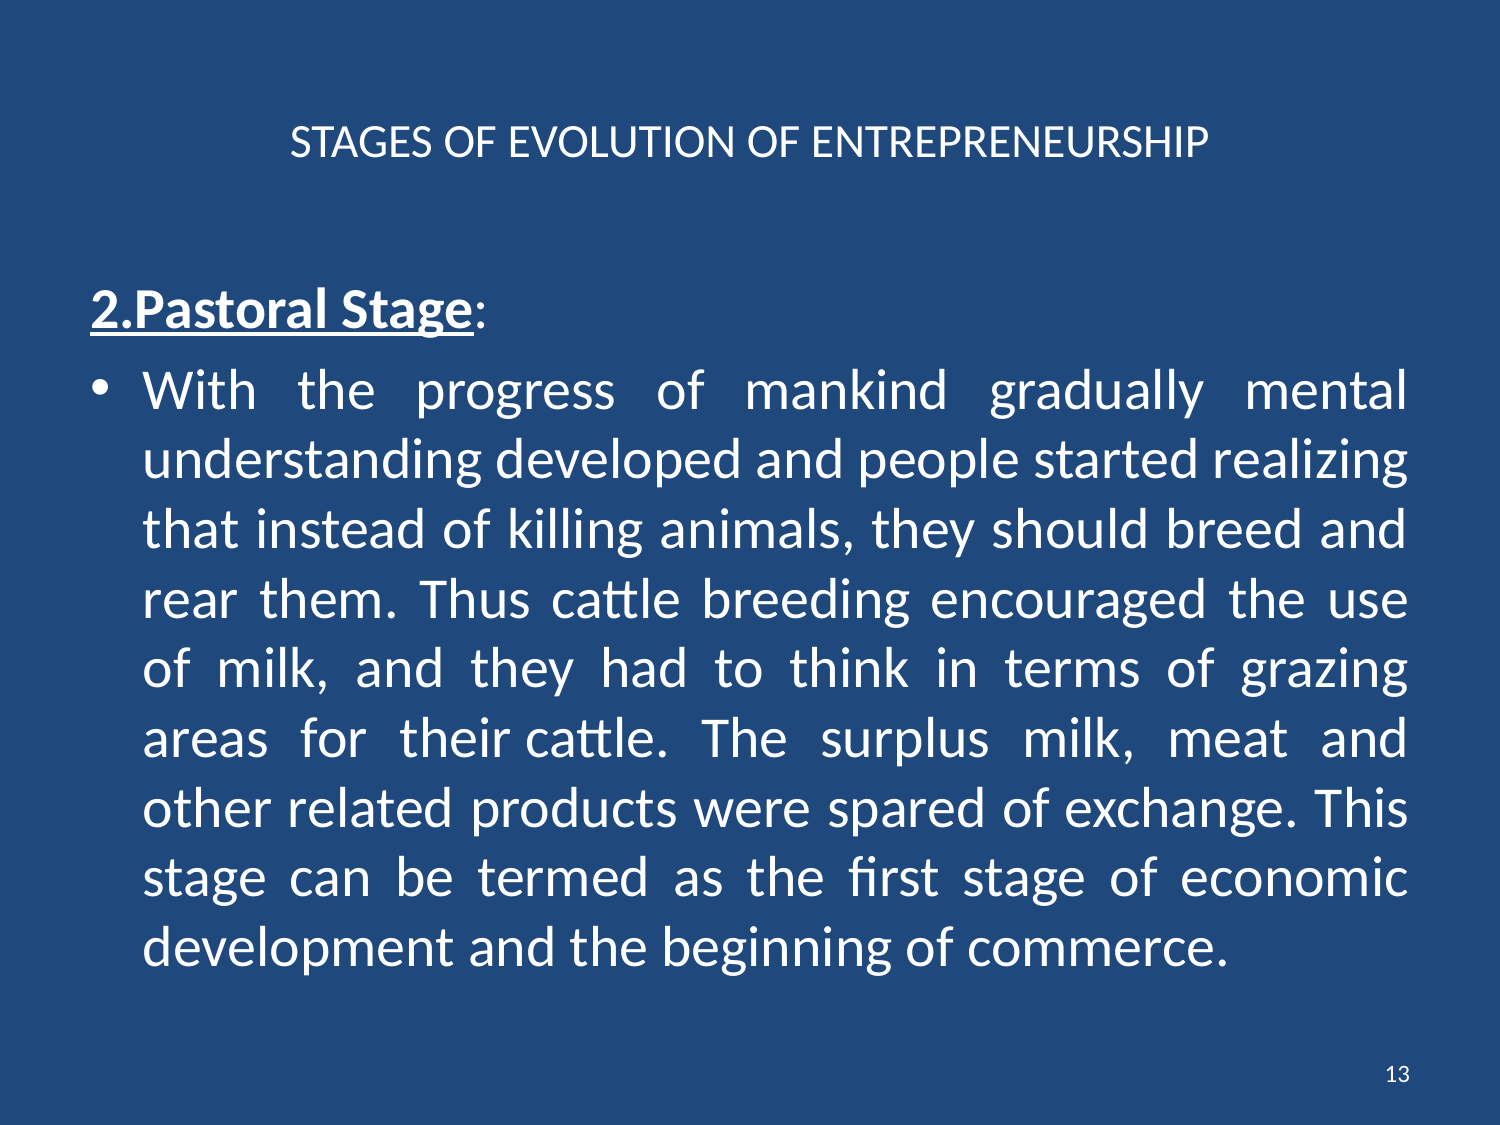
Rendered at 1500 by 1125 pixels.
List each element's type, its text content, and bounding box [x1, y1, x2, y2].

slide_number 13 [1074, 1042, 1425, 1103]
list 2.Pastoral Stage: With the progress of mankind gradually mental understanding developed and people started realizing that instead of killing animals, they should breed and rear them. Thus cattle breeding encouraged the use of milk, and they had to think in terms of grazing areas for their cattle. The surplus milk, meat and other related products were spared of exchange. This stage can be termed as the first stage of economic development and the beginning of commerce. [75, 262, 1425, 1005]
title STAGES OF EVOLUTION OF ENTREPRENEURSHIP [75, 45, 1425, 233]
